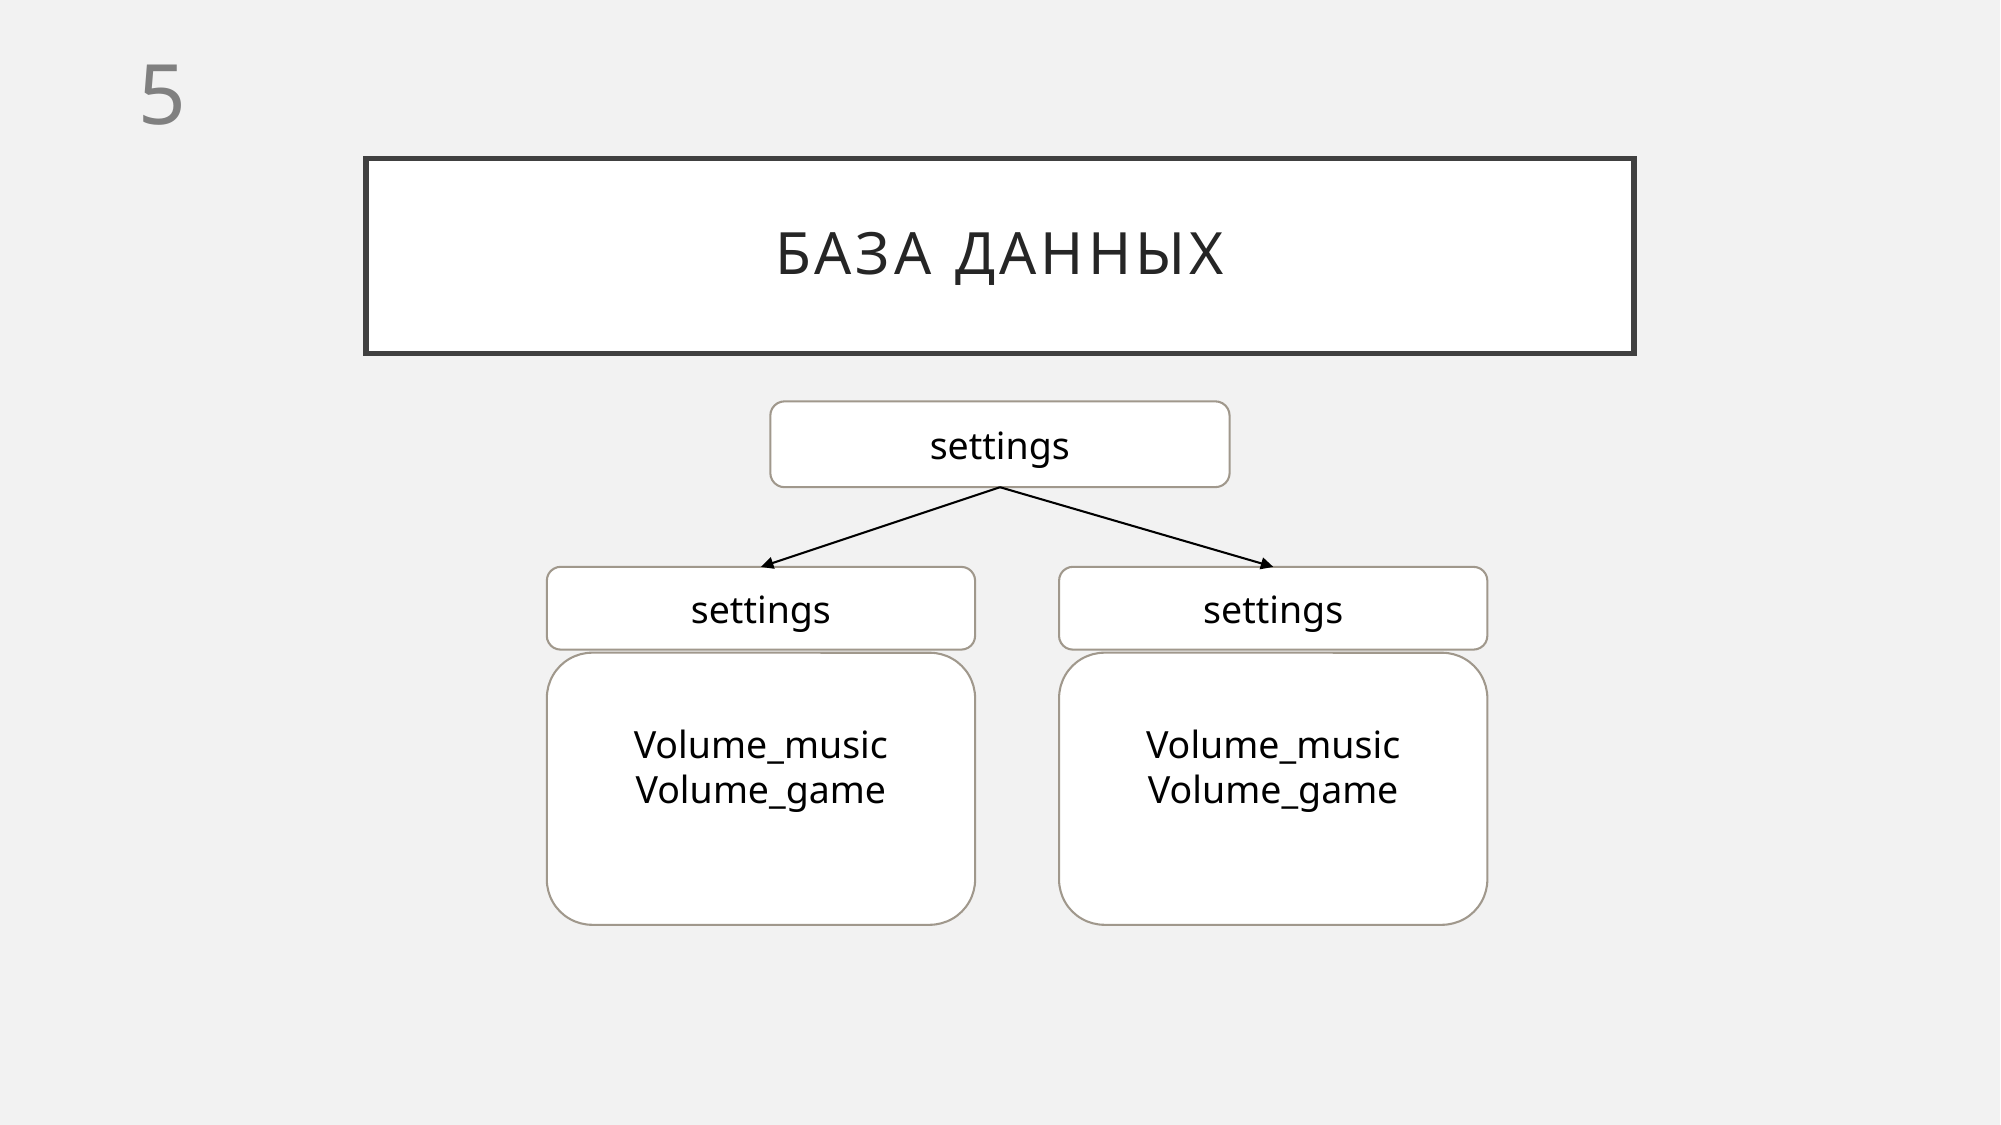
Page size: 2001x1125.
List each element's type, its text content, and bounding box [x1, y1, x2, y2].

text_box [760, 487, 999, 567]
text_box 5 [124, 33, 239, 149]
text_box settings [1058, 565, 1489, 651]
text_box Volume_music Volume_game [545, 651, 977, 926]
title База данных [363, 156, 1637, 356]
text_box settings [545, 565, 977, 651]
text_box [999, 487, 1274, 567]
text_box Volume_music Volume_game [1058, 651, 1489, 926]
text_box settings [769, 400, 1231, 487]
